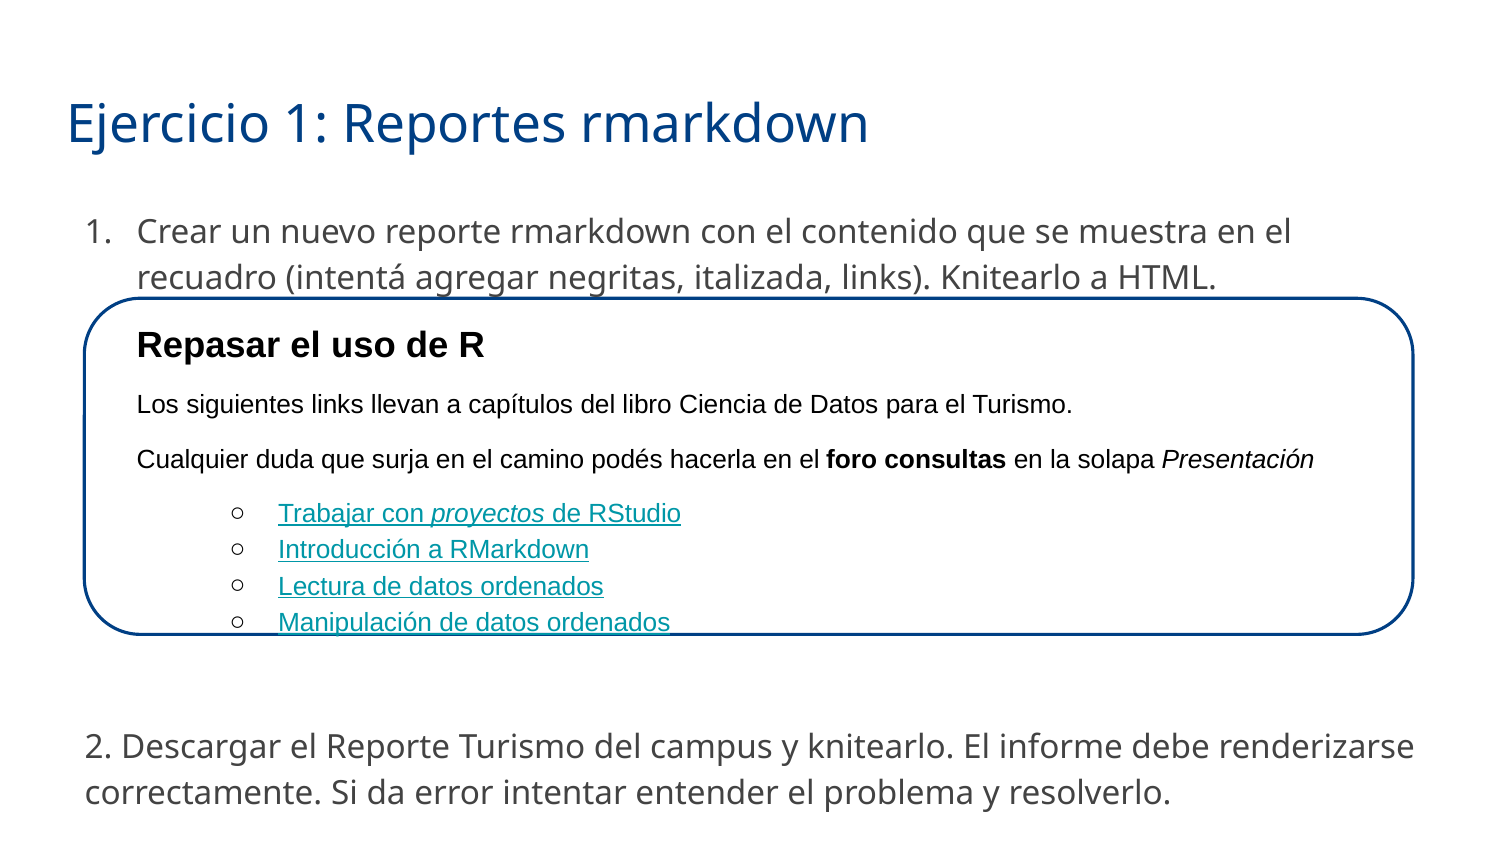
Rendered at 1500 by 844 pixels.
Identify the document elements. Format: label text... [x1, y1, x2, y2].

list Crear un nuevo reporte rmarkdown con el contenido que se muestra en el recuadro (intentá agregar negritas, italizada, links). Knitearlo a HTML. Repasar el uso de R Los siguientes links llevan a capítulos del libro Ciencia de Datos para el Turismo. Cualquier duda que surja en el camino podés hacerla en el foro consultas en la solapa Presentación Trabajar con proyectos de RStudio Introducción a RMarkdown Lectura de datos ordenados Manipulación de datos ordenados 2. Descargar el Reporte Turismo del campus y knitearlo. El informe debe renderizarse correctamente. Si da error intentar entender el problema y resolverlo. [51, 189, 1449, 827]
title Ejercicio 1: Reportes rmarkdown [51, 74, 1449, 169]
